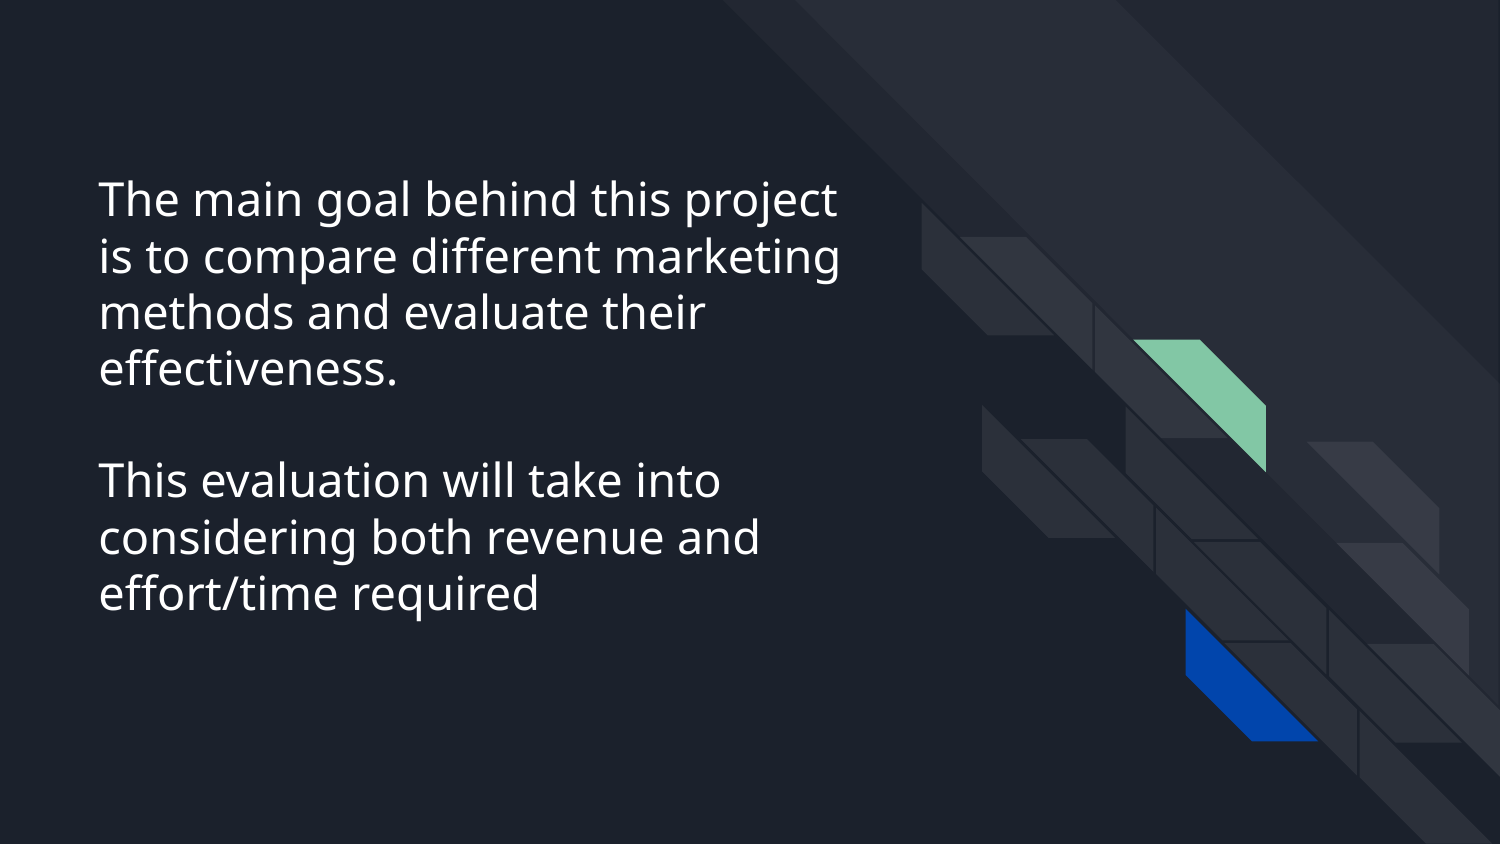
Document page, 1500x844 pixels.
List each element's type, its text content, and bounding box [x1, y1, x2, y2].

title The main goal behind this project is to compare different marketing methods and evaluate their effectiveness. This evaluation will take into considering both revenue and effort/time required [83, 221, 860, 569]
